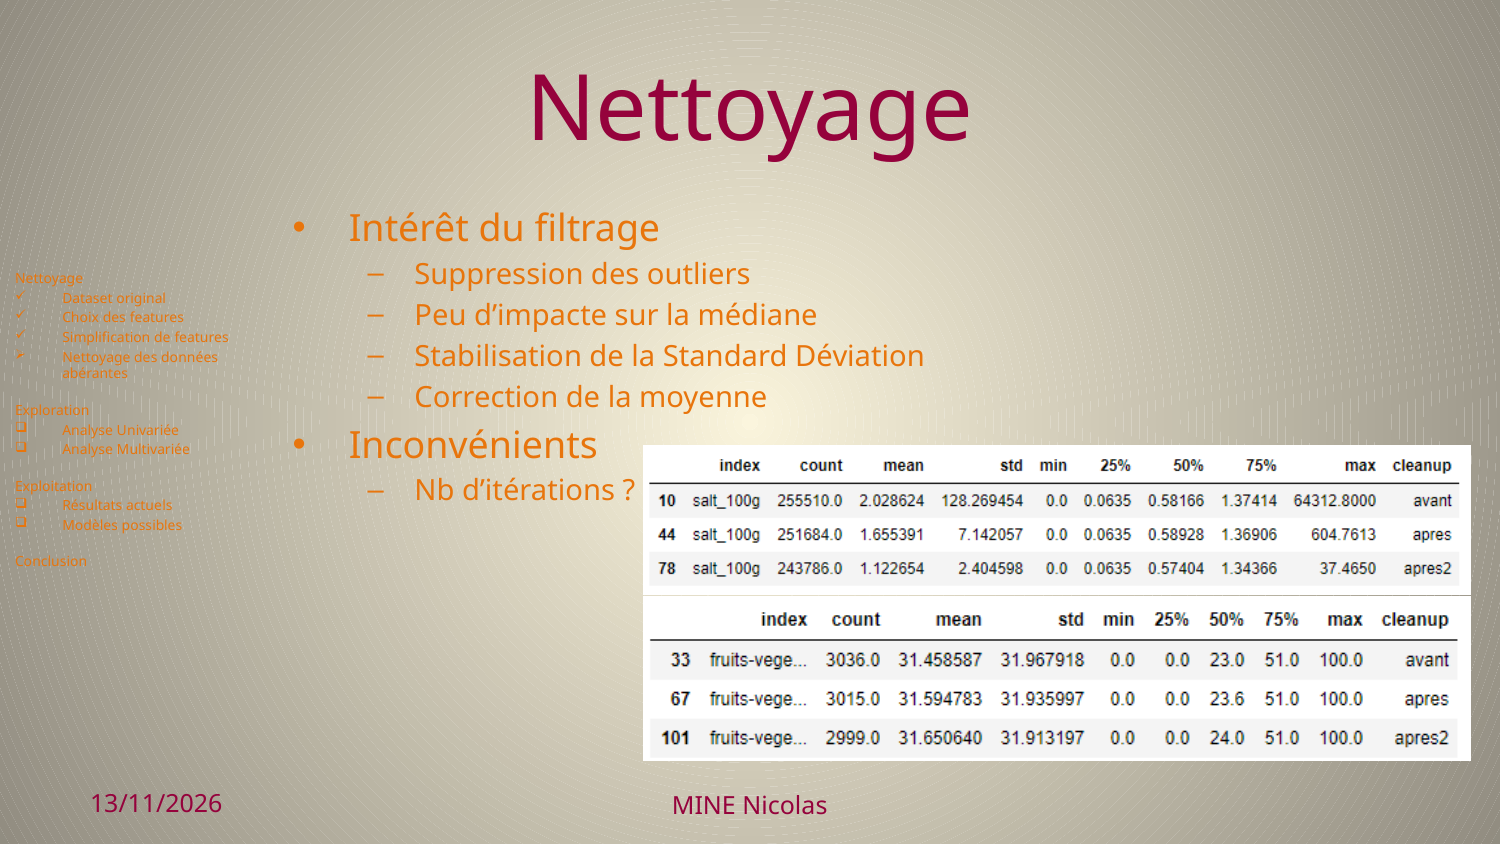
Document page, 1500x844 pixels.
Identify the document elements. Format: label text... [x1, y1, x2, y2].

text_box Nettoyage Dataset original Choix des features Simplification de features Nettoyage des données abérantes Exploration Analyse Univariée Analyse Multivariée Exploitation Résultats actuels Modèles possibles Conclusion [0, 262, 290, 599]
picture [643, 445, 1471, 761]
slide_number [75, 782, 425, 827]
footer MINE Nicolas [512, 782, 988, 827]
list Intérêt du filtrage Suppression des outliers Peu d’impacte sur la médiane Stabilisation de la Standard Déviation Correction de la moyenne Inconvénients Nb d’itérations ? [277, 196, 1495, 777]
title Nettoyage [75, 33, 1425, 175]
